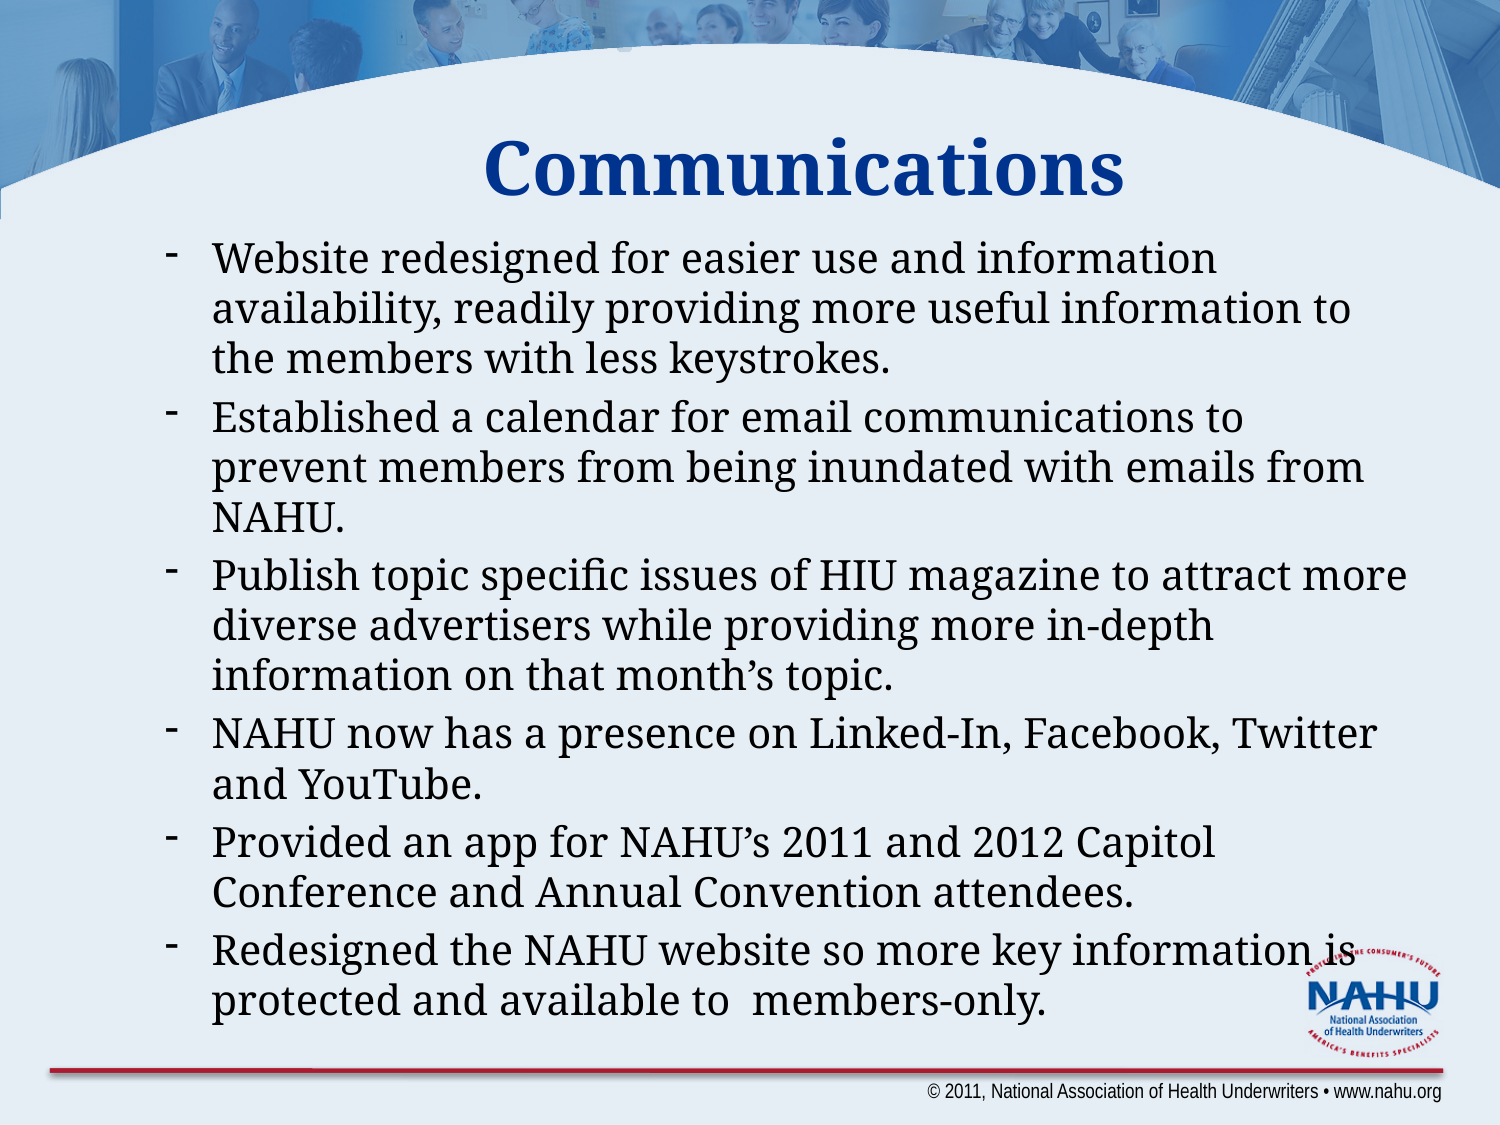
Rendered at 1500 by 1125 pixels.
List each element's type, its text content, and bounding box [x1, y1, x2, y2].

picture [0, 0, 1500, 1125]
text_box Communications [467, 113, 1142, 219]
list Website redesigned for easier use and information availability, readily providing more useful information to the members with less keystrokes. Established a calendar for email communications to prevent members from being inundated with emails from NAHU. Publish topic specific issues of HIU magazine to attract more diverse advertisers while providing more in-depth information on that month’s topic. NAHU now has a presence on Linked-In, Facebook, Twitter and YouTube. Provided an app for NAHU’s 2011 and 2012 Capitol Conference and Annual Convention attendees. Redesigned the NAHU website so more key information is protected and available to members-only. [75, 166, 1423, 1005]
